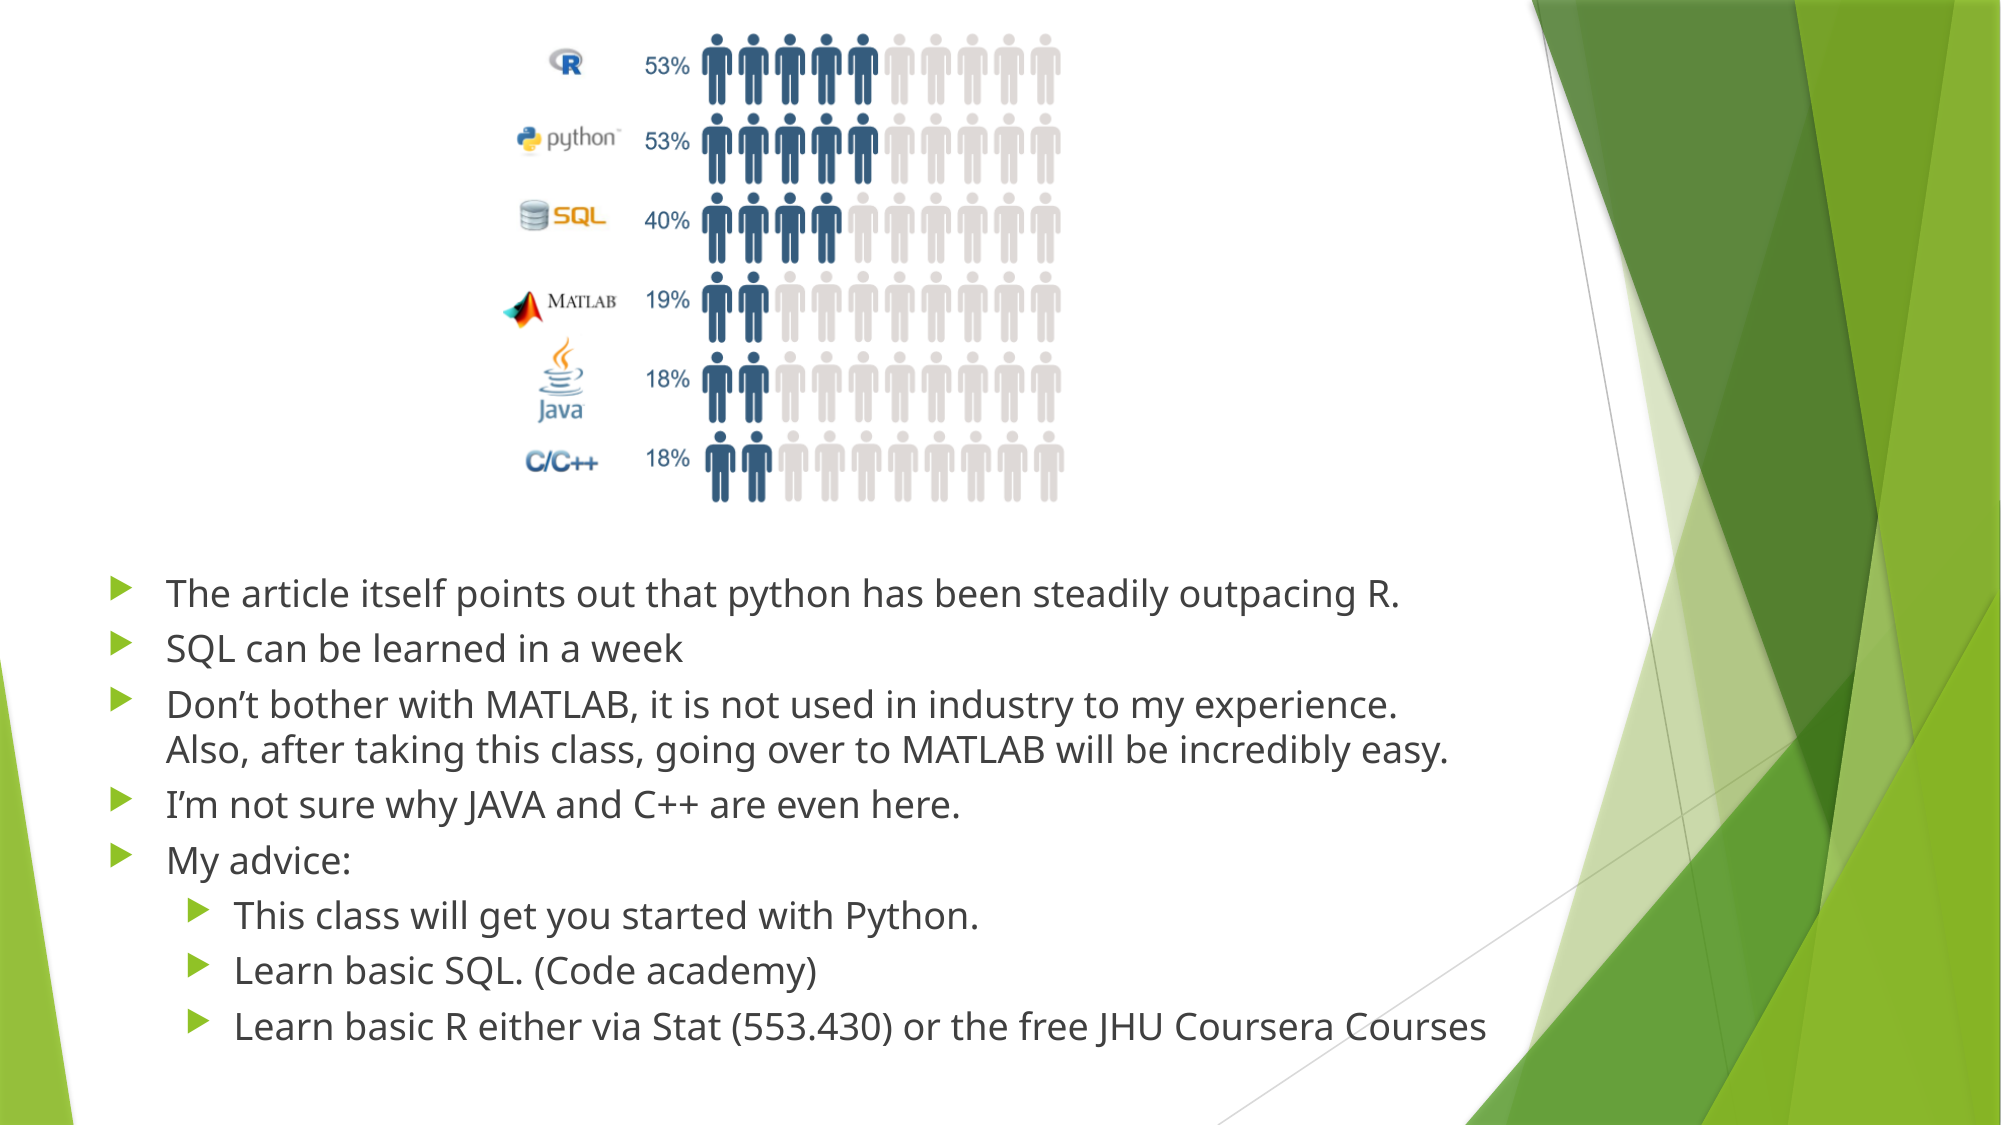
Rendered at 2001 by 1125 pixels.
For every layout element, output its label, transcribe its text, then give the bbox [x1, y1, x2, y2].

text_box The article itself points out that python has been steadily outpacing R. SQL can be learned in a week Don’t bother with MATLAB, it is not used in industry to my experience. Also, after taking this class, going over to MATLAB will be incredibly easy. I’m not sure why JAVA and C++ are even here. My advice: This class will get you started with Python. Learn basic SQL. (Code academy) Learn basic R either via Stat (553.430) or the free JHU Coursera Courses [92, 562, 1504, 1090]
picture [502, 14, 1094, 543]
